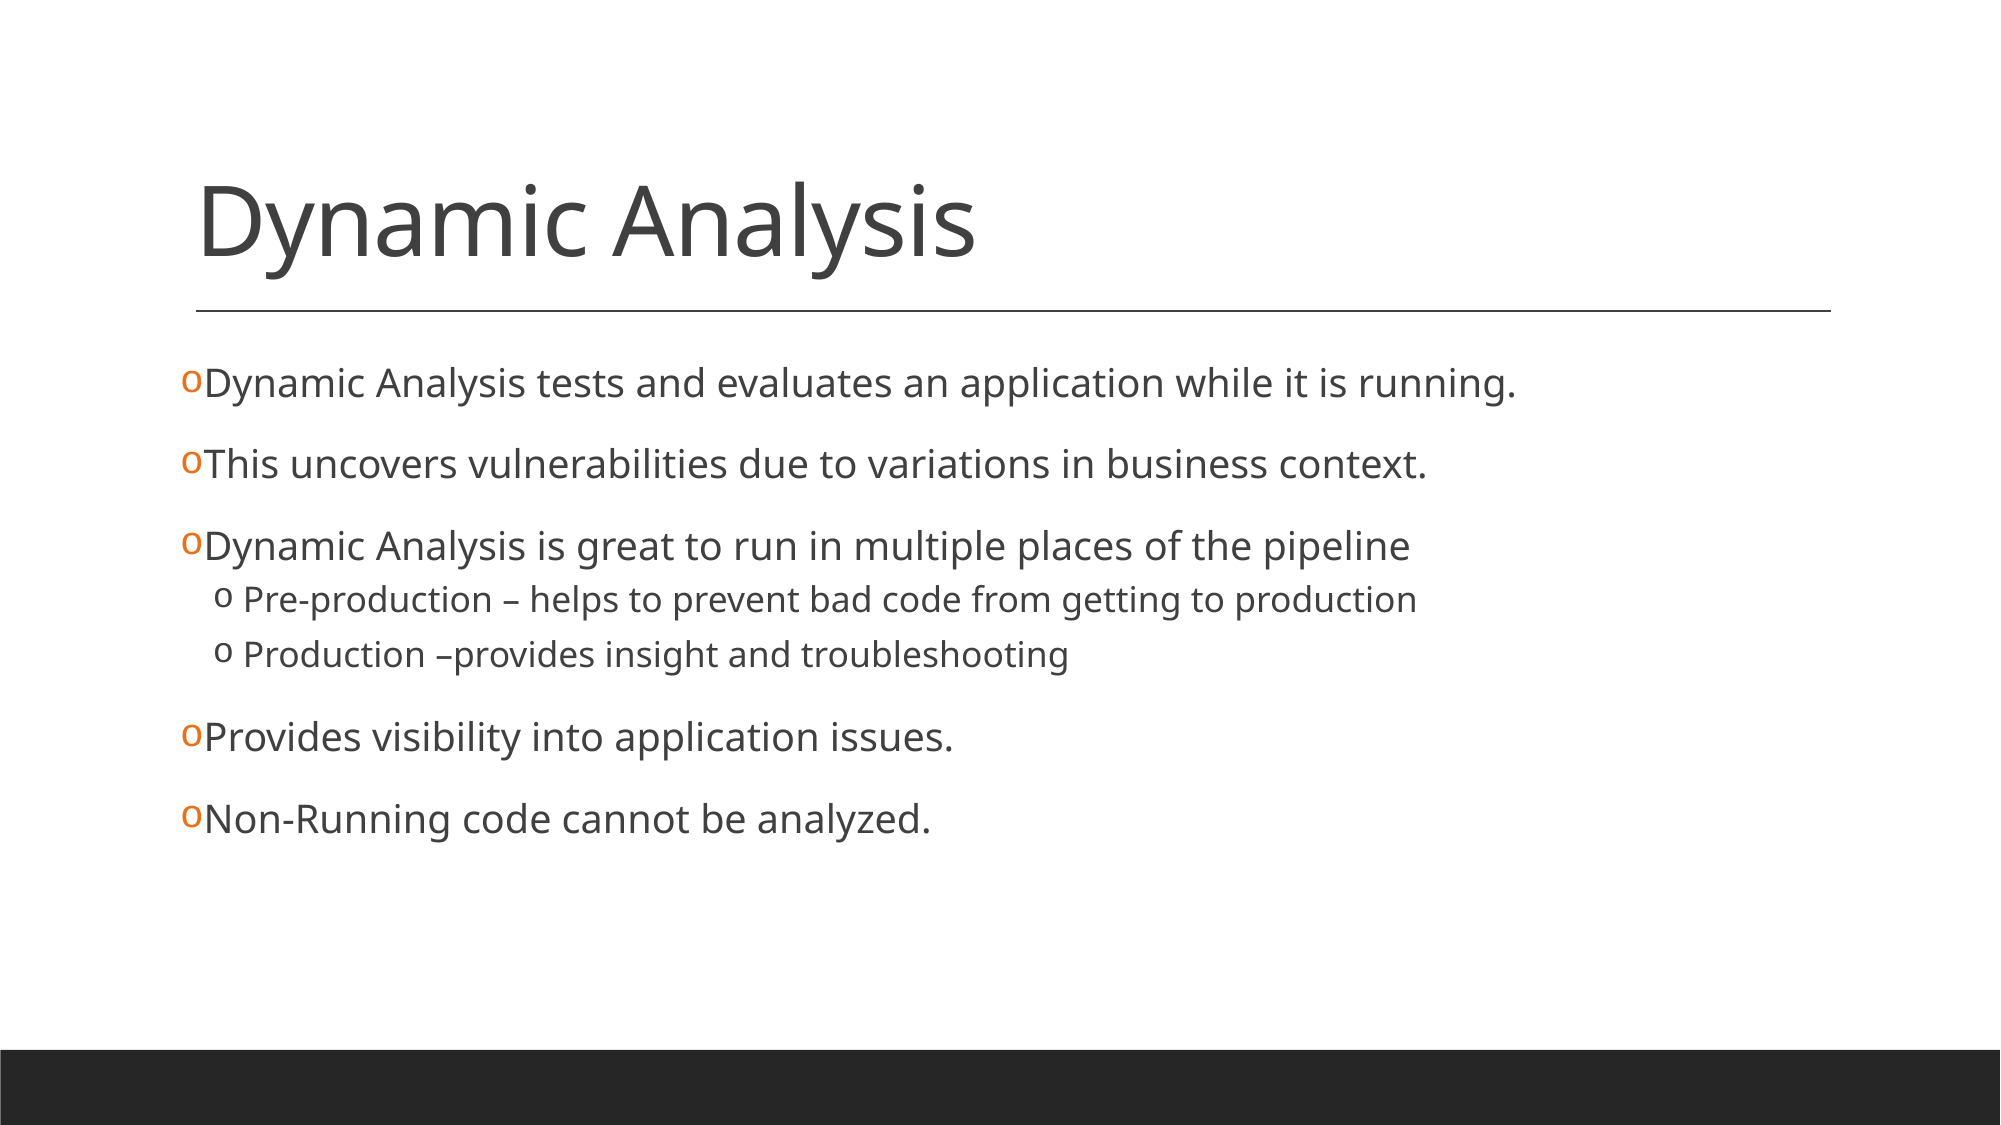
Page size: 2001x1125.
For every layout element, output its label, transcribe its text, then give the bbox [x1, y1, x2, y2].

title Dynamic Analysis [180, 47, 1830, 285]
list Dynamic Analysis tests and evaluates an application while it is running. This uncovers vulnerabilities due to variations in business context. Dynamic Analysis is great to run in multiple places of the pipeline Pre-production – helps to prevent bad code from getting to production Production –provides insight and troubleshooting Provides visibility into application issues. Non-Running code cannot be analyzed. [180, 345, 1830, 963]
